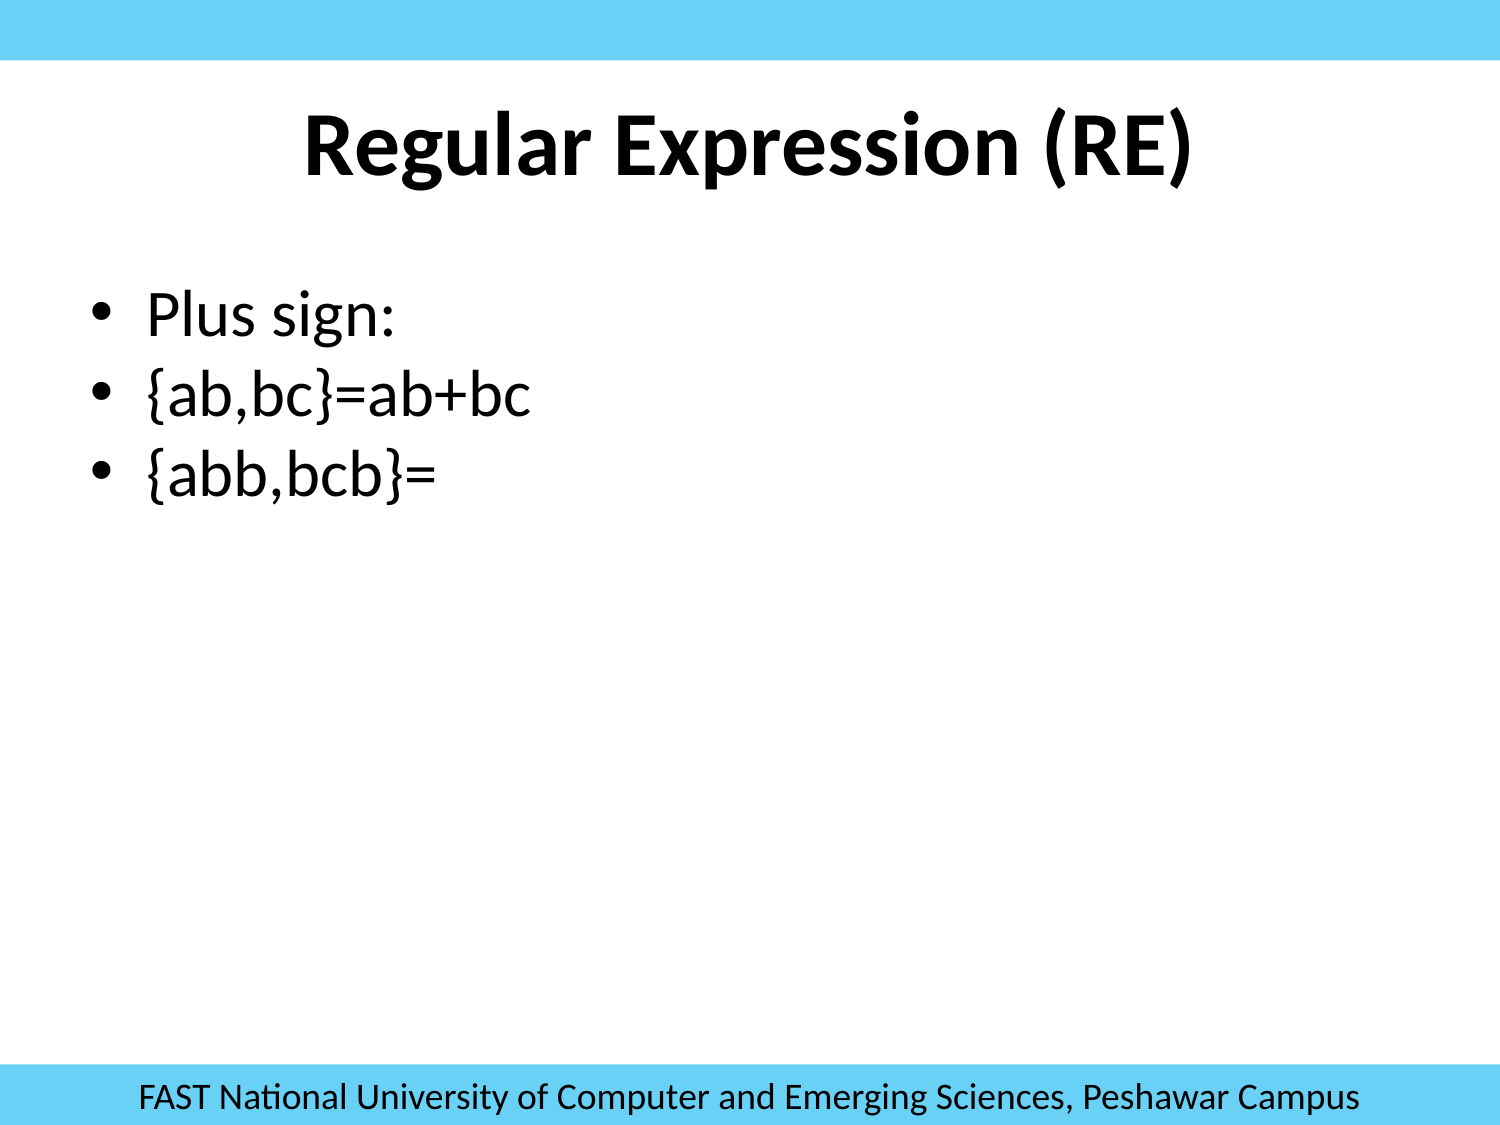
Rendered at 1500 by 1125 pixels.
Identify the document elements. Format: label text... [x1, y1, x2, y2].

text_box FAST National University of Computer and Emerging Sciences, Peshawar Campus [0, 1064, 1500, 1125]
text_box Regular Expression (RE) [75, 61, 1425, 233]
text_box Plus sign: {ab,bc}=ab+bc {abb,bcb}= [75, 262, 1425, 1005]
text_box [0, 0, 1500, 61]
